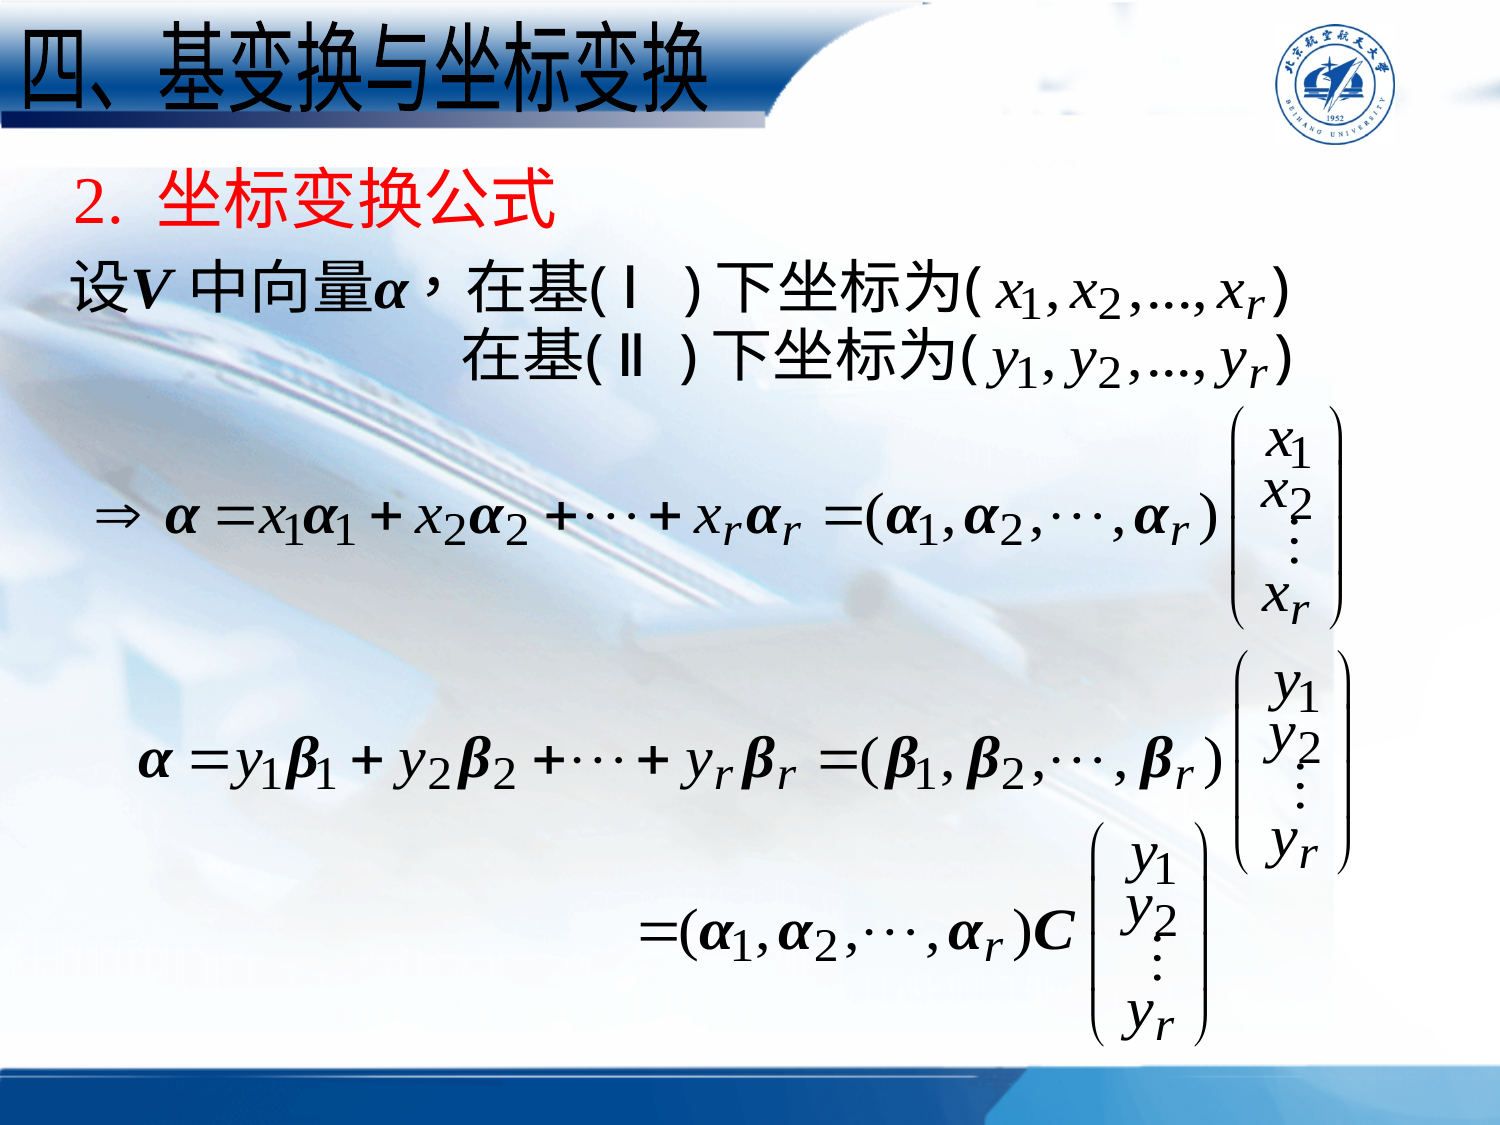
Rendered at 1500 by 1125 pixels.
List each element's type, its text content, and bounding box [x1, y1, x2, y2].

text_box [86, 396, 1360, 641]
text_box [624, 812, 1229, 1057]
picture [0, 0, 1500, 1125]
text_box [129, 640, 1367, 885]
text_box 2. 坐标变换公式 [59, 149, 573, 245]
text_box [62, 245, 1305, 403]
